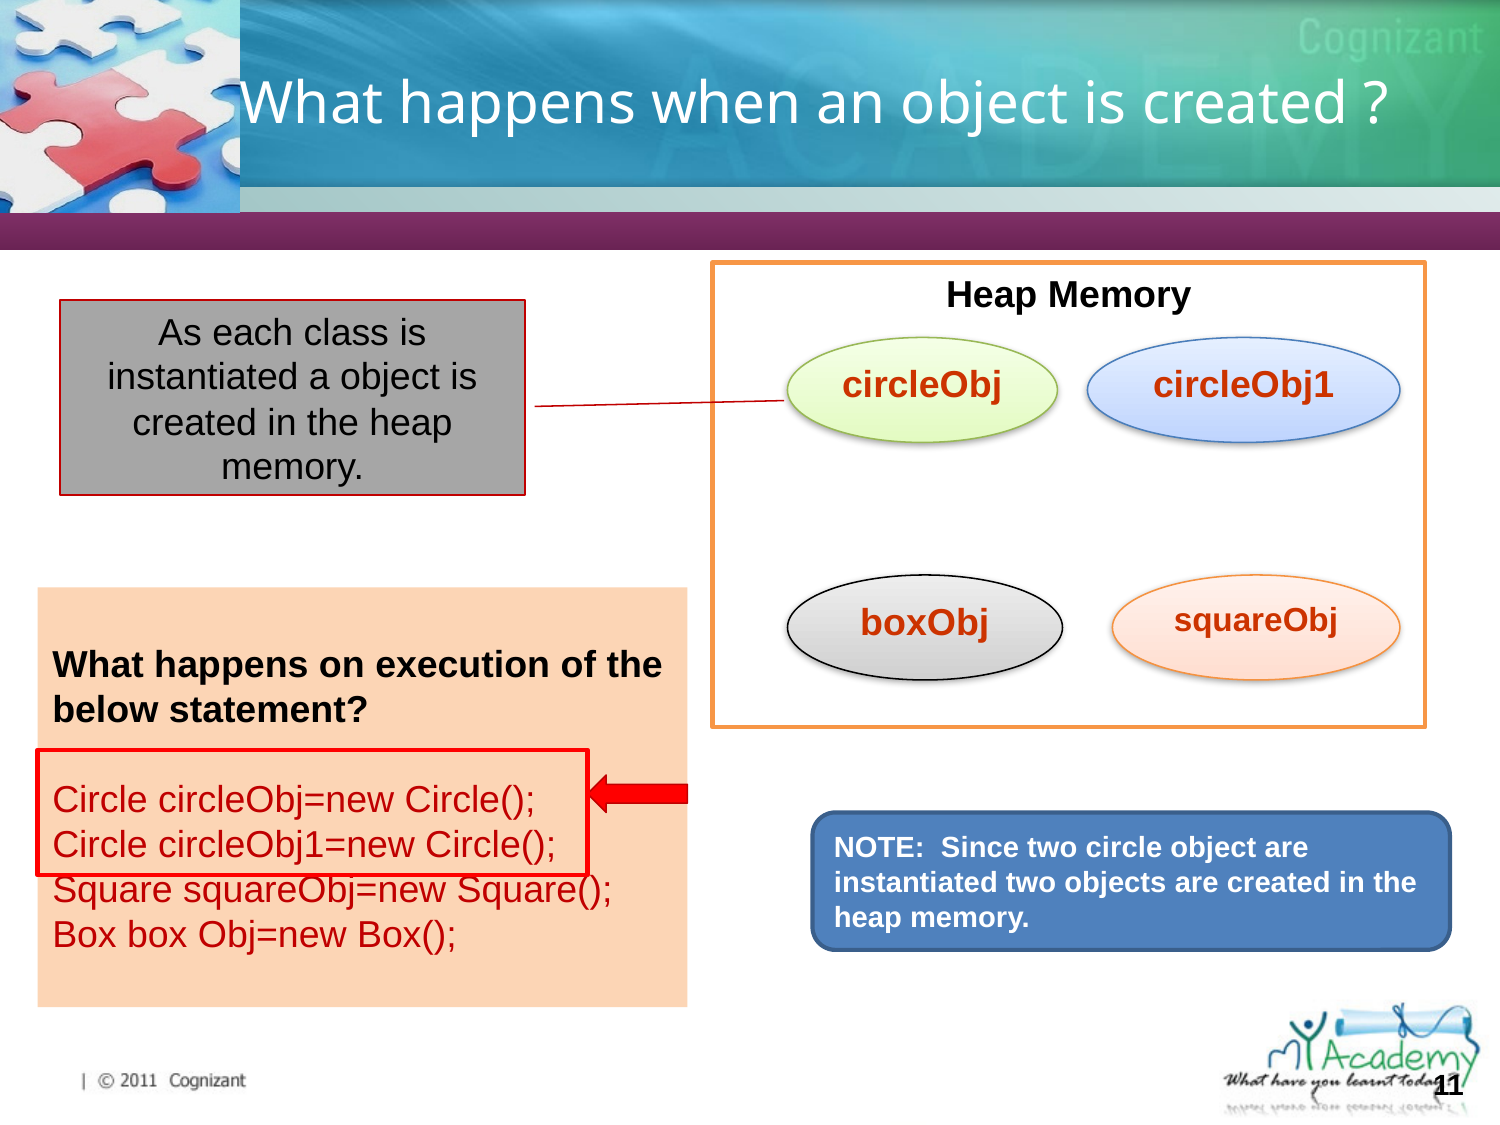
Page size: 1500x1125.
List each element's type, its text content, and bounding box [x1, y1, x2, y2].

text_box What happens on execution of the below statement? Circle circleObj=new Circle(); Circle circleObj1=new Circle(); Square squareObj=new Square(); Box box Obj=new Box(); [37, 587, 688, 790]
text_box As each class is instantiated a object is created in the heap memory. [59, 299, 525, 495]
picture [0, 250, 1500, 1125]
slide_number 11 [1418, 1059, 1492, 1112]
text_box squareObj [1111, 574, 1401, 681]
text_box [590, 774, 688, 813]
text_box NOTE: Since two circle object are instantiated two objects are created in the heap memory. [810, 810, 1453, 952]
title What happens when an object is created ? [225, 37, 1500, 163]
text_box What happens on execution of the below statement? Circle circleObj=new Circle(); Circle circleObj1=new Circle(); Square squareObj=new Square(); Box box Obj=new Box(); [37, 798, 688, 1008]
text_box [35, 748, 590, 877]
picture [0, 0, 1500, 213]
text_box circleObj1 [1086, 336, 1401, 444]
text_box circleObj [786, 336, 1059, 444]
text_box boxObj [786, 574, 1064, 681]
text_box Heap Memory [710, 260, 1427, 729]
